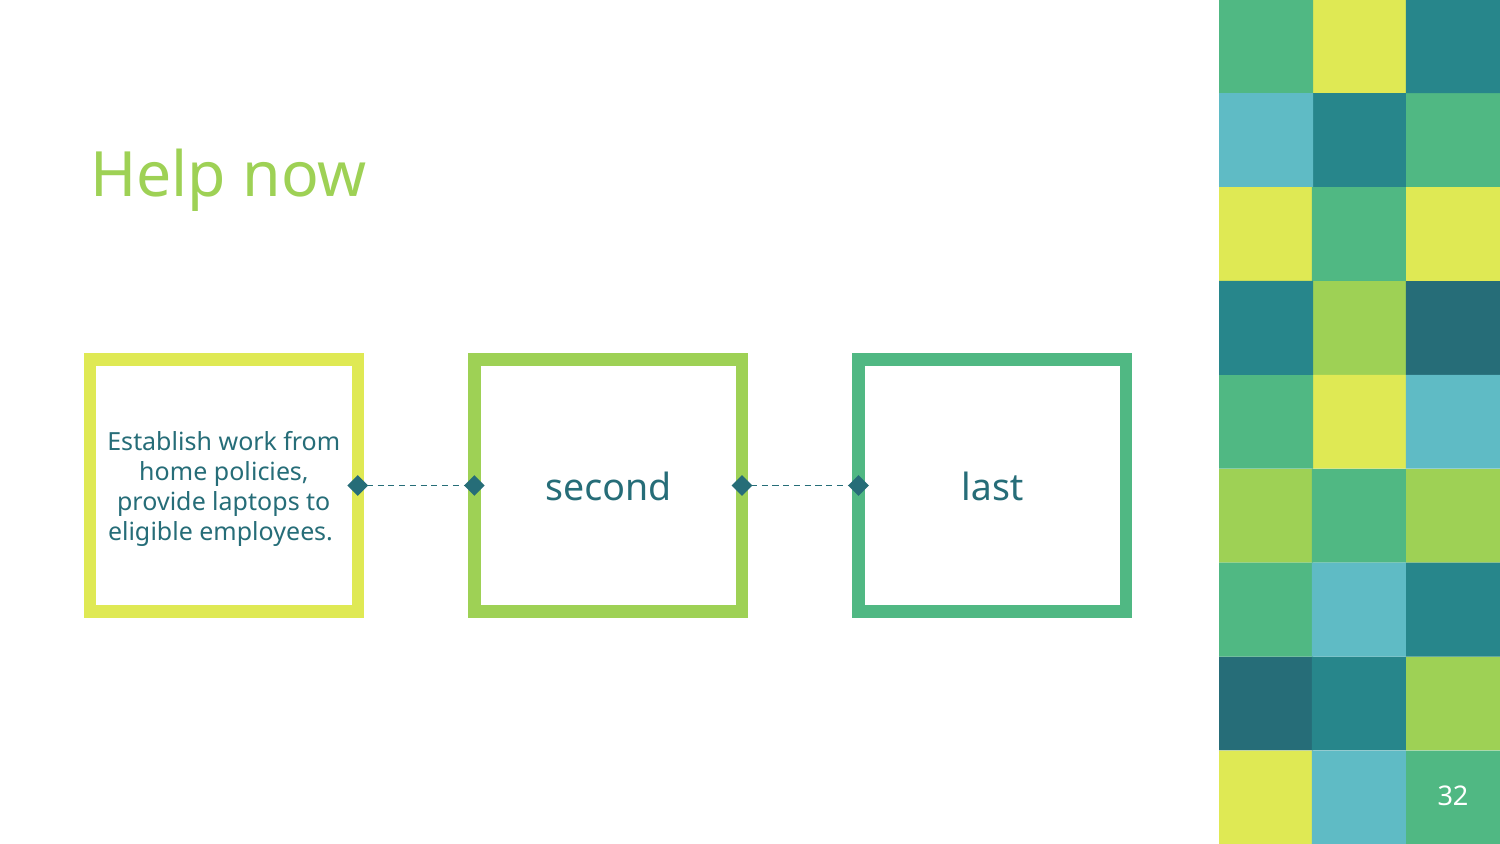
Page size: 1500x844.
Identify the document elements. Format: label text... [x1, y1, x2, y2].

text_box last [858, 359, 1127, 612]
title Help now [75, 83, 1127, 225]
text_box second [474, 359, 743, 612]
slide_number 32 [1405, 749, 1500, 844]
text_box Establish work from home policies, provide laptops to eligible employees. [90, 359, 358, 612]
